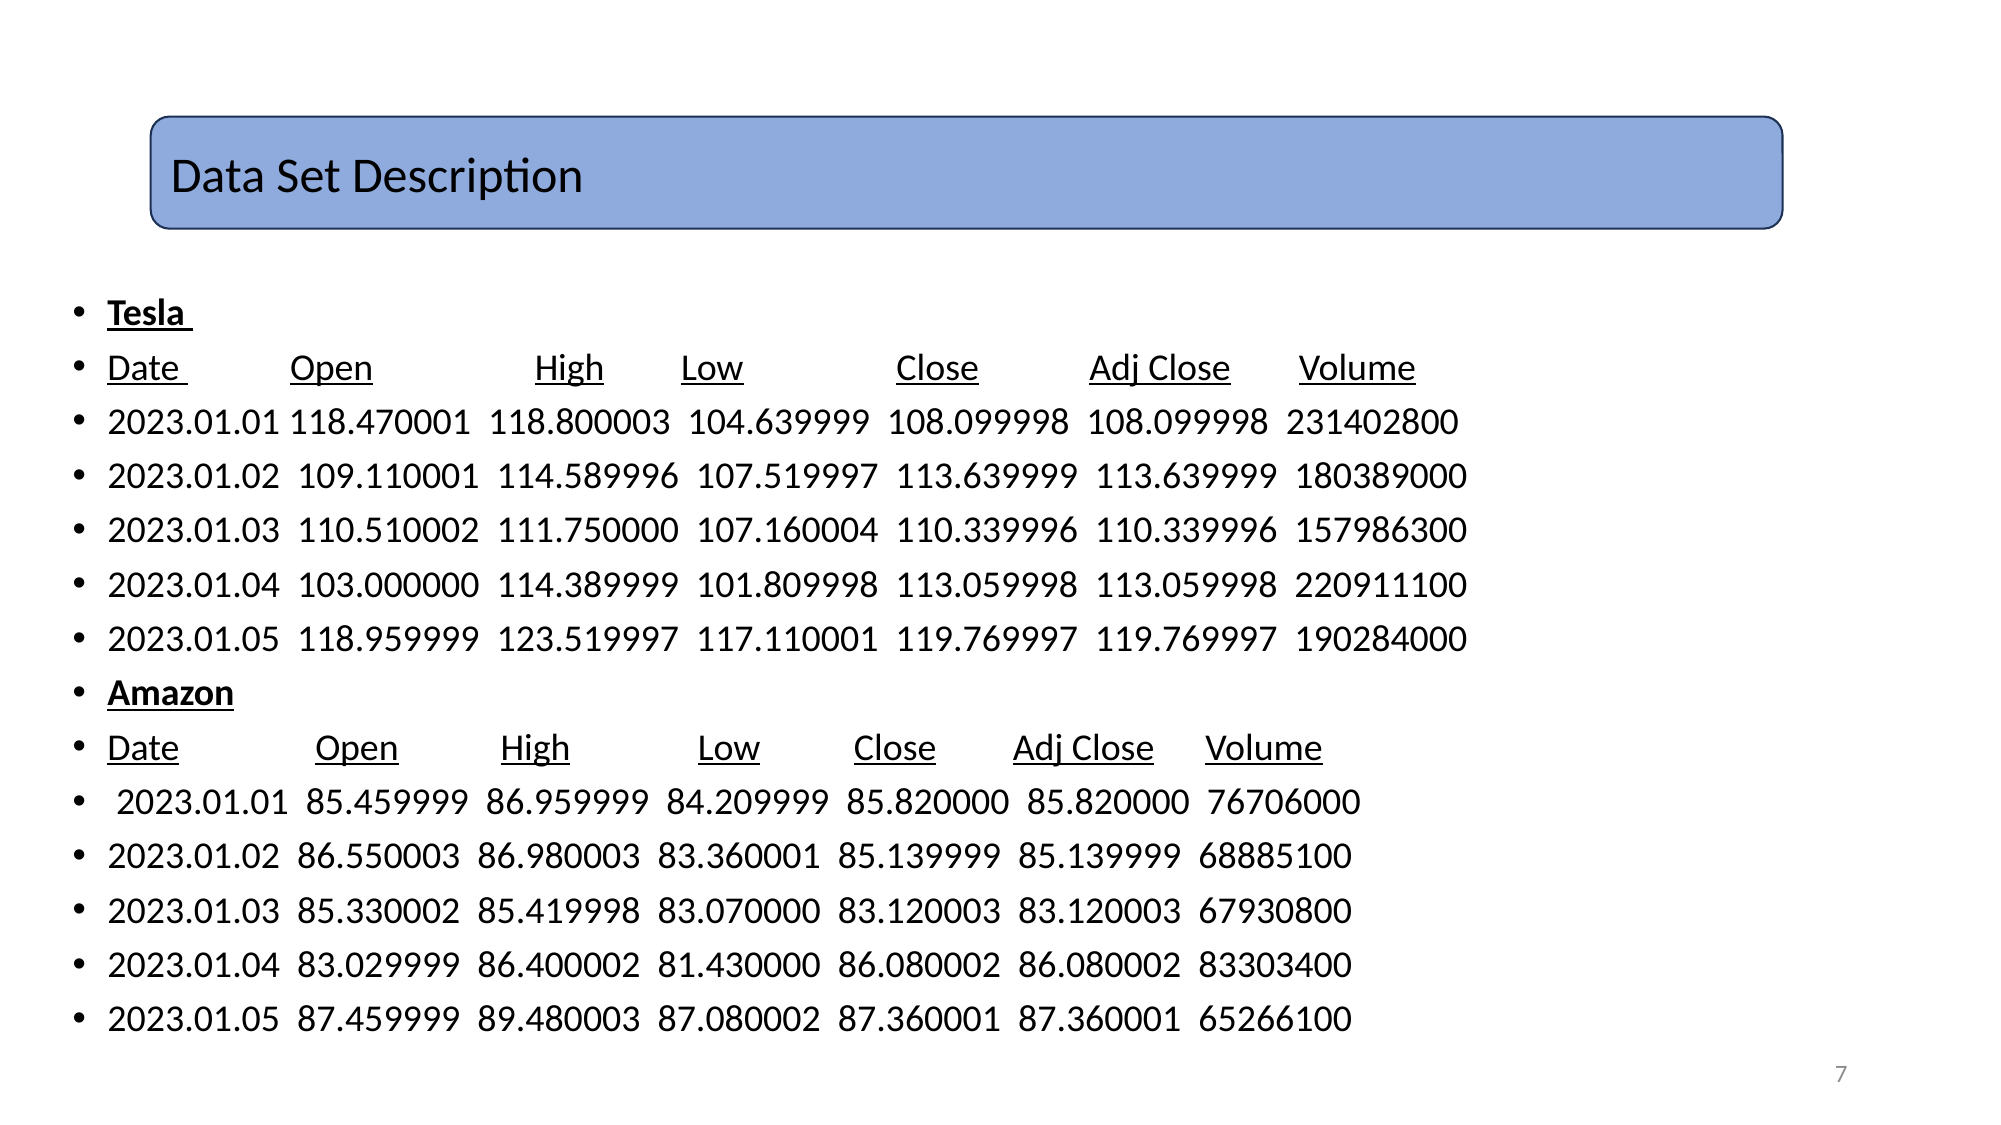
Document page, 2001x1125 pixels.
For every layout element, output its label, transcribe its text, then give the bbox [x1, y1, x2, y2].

list Tesla Date Open High Low Close Adj Close Volume 2023.01.01 118.470001 118.800003 104.639999 108.099998 108.099998 231402800 2023.01.02 109.110001 114.589996 107.519997 113.639999 113.639999 180389000 2023.01.03 110.510002 111.750000 107.160004 110.339996 110.339996 157986300 2023.01.04 103.000000 114.389999 101.809998 113.059998 113.059998 220911100 2023.01.05 118.959999 123.519997 117.110001 119.769997 119.769997 190284000 Amazon Date Open High Low Close Adj Close Volume 2023.01.01 85.459999 86.959999 84.209999 85.820000 85.820000 76706000 2023.01.02 86.550003 86.980003 83.360001 85.139999 85.139999 68885100 2023.01.03 85.330002 85.419998 83.070000 83.120003 83.120003 67930800 2023.01.04 83.029999 86.400002 81.430000 86.080002 86.080002 83303400 2023.01.05 87.459999 89.480003 87.080002 87.360001 87.360001 65266100 [57, 285, 1856, 1067]
slide_number 7 [1412, 1042, 1863, 1103]
text_box Data Set Description [149, 115, 1784, 230]
